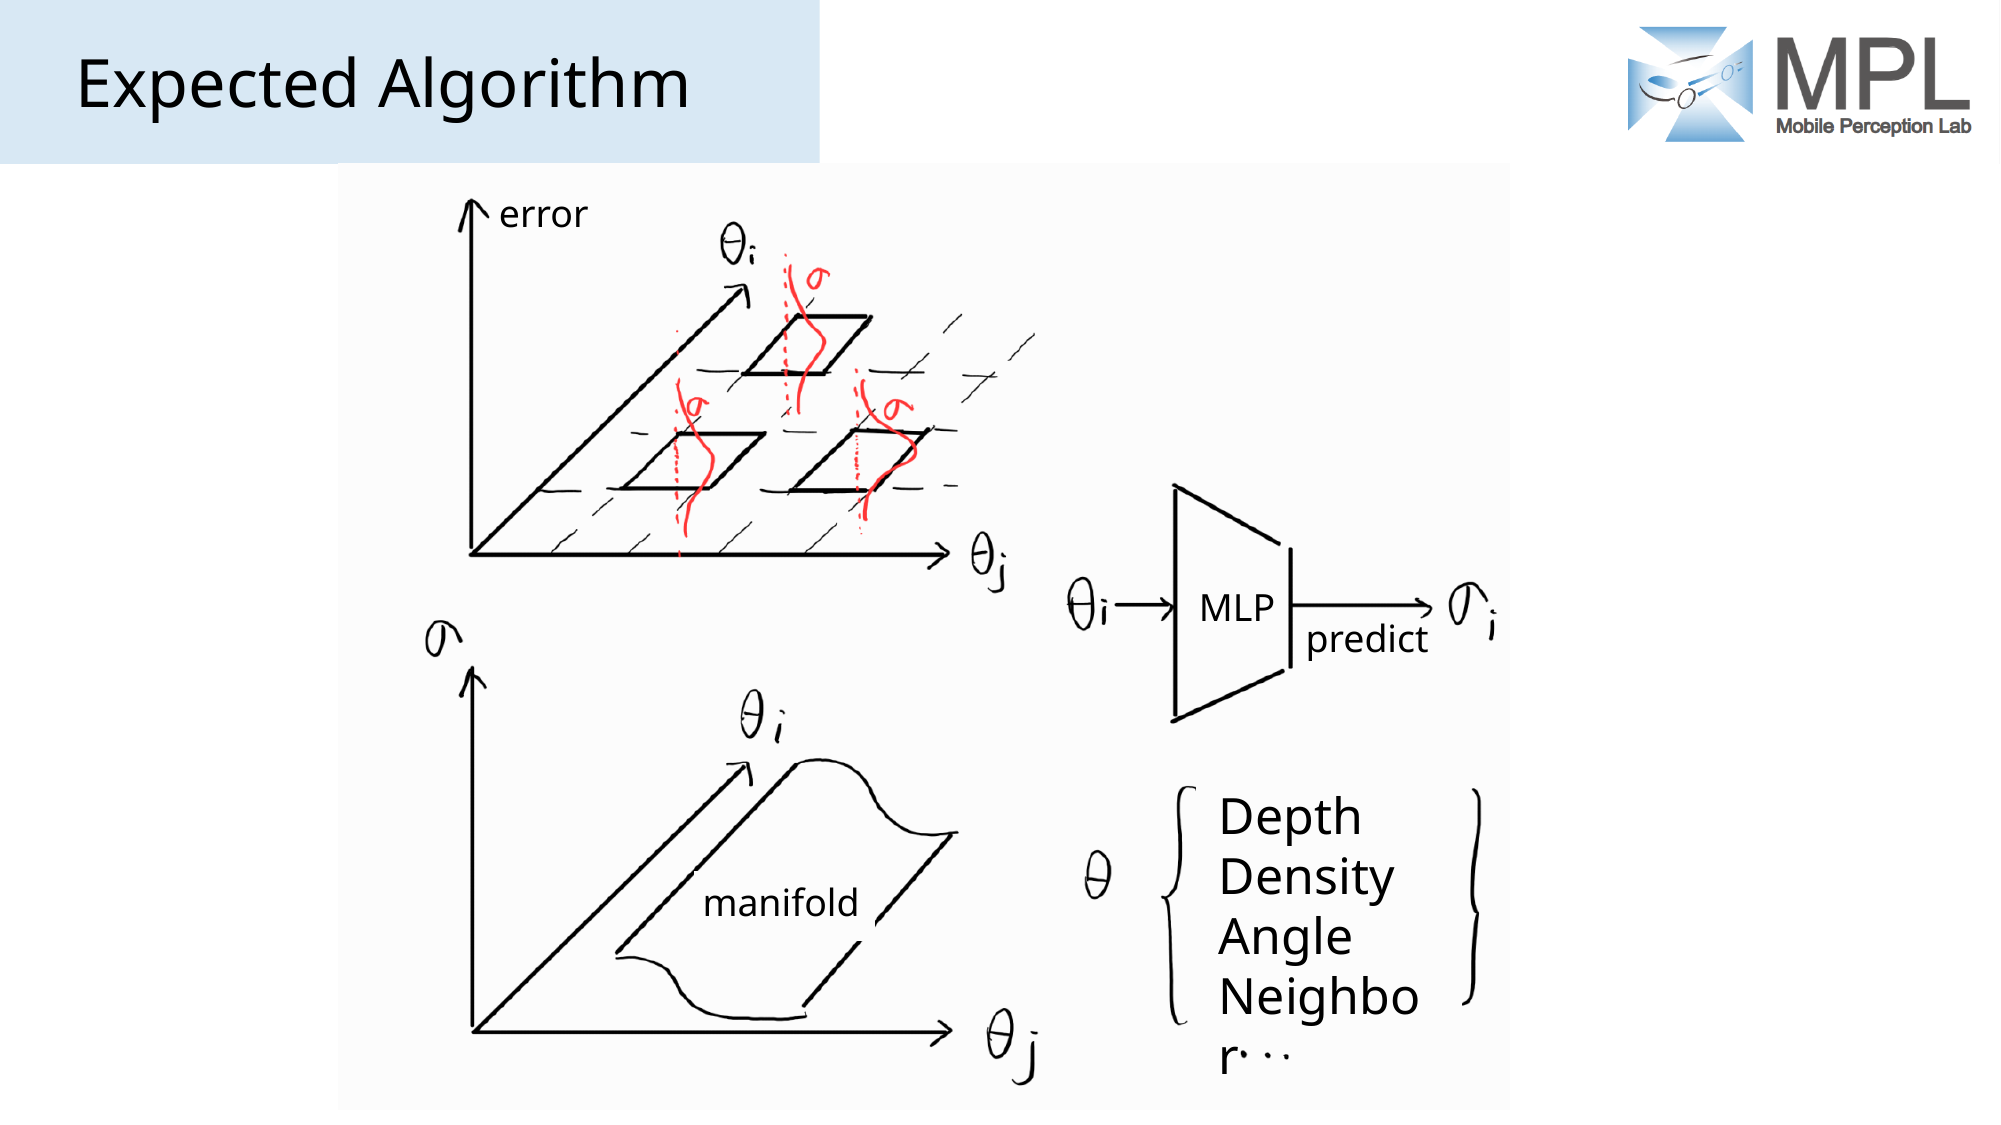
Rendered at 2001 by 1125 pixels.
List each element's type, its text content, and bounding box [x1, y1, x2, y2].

text_box [0, 0, 821, 165]
picture [338, 0, 2000, 1111]
text_box Expected Algorithm [50, 33, 769, 129]
